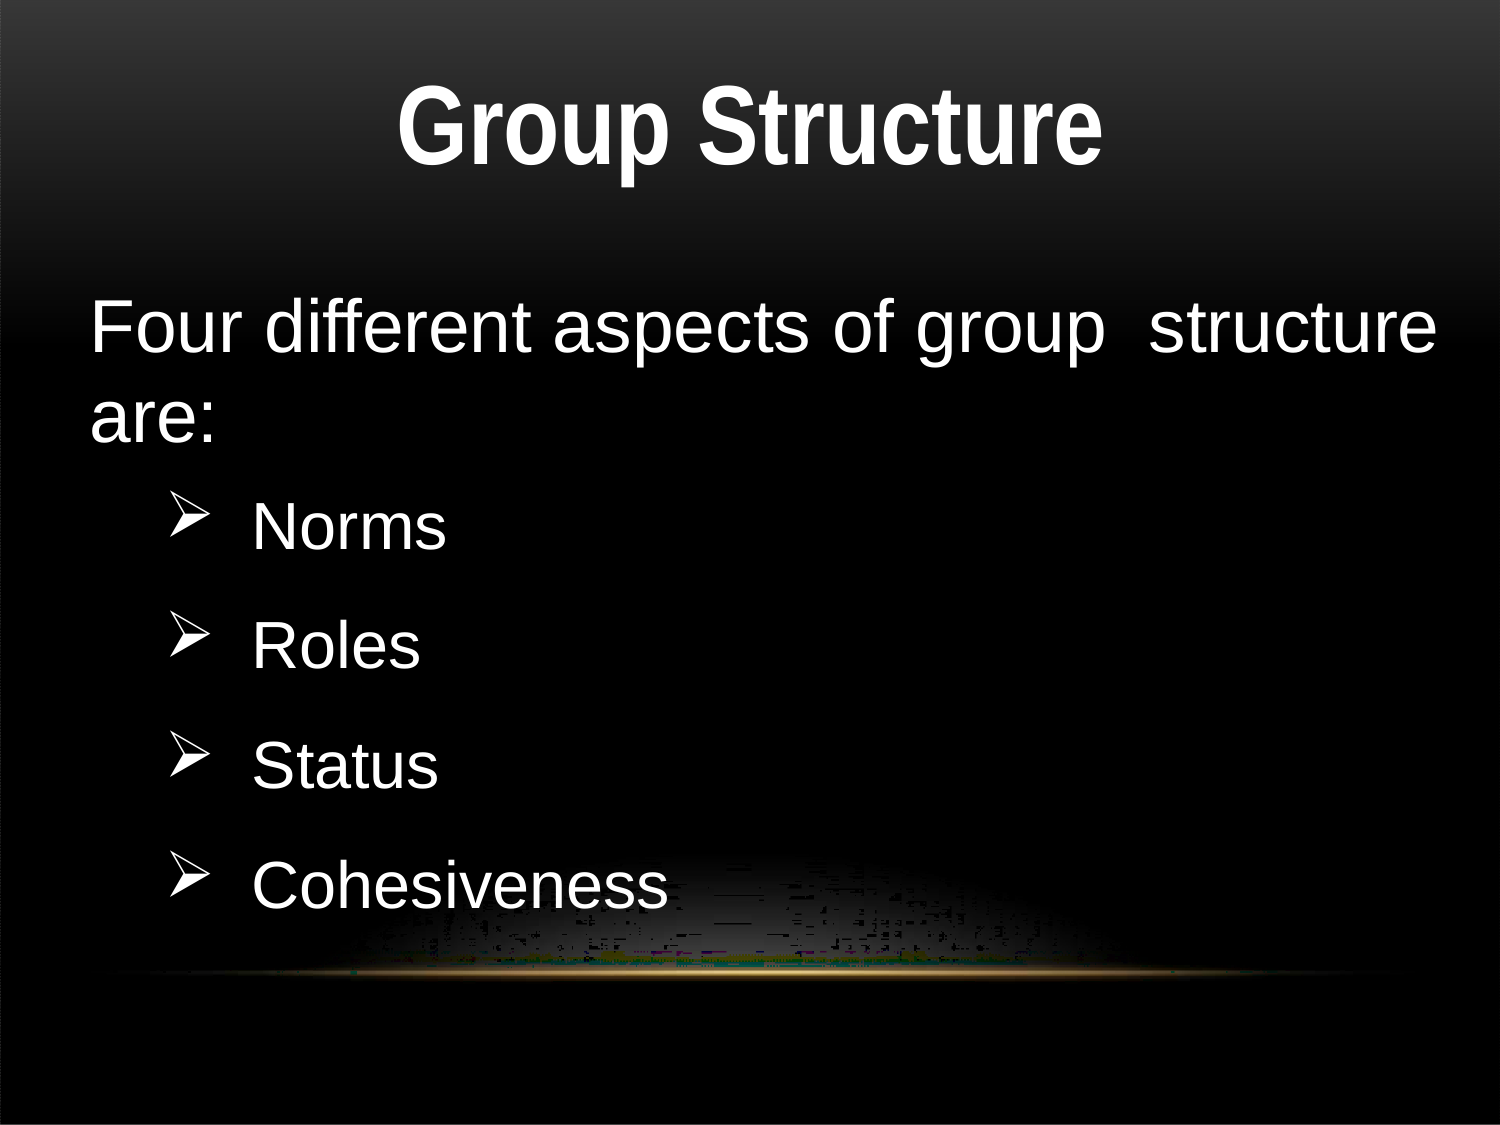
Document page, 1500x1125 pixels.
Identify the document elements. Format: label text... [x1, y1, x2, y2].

title Group Structure [393, 50, 1107, 240]
picture [0, 0, 1500, 1125]
text_box Four different aspects of group structure are: Norms Roles Status Cohesiveness [87, 274, 1446, 923]
